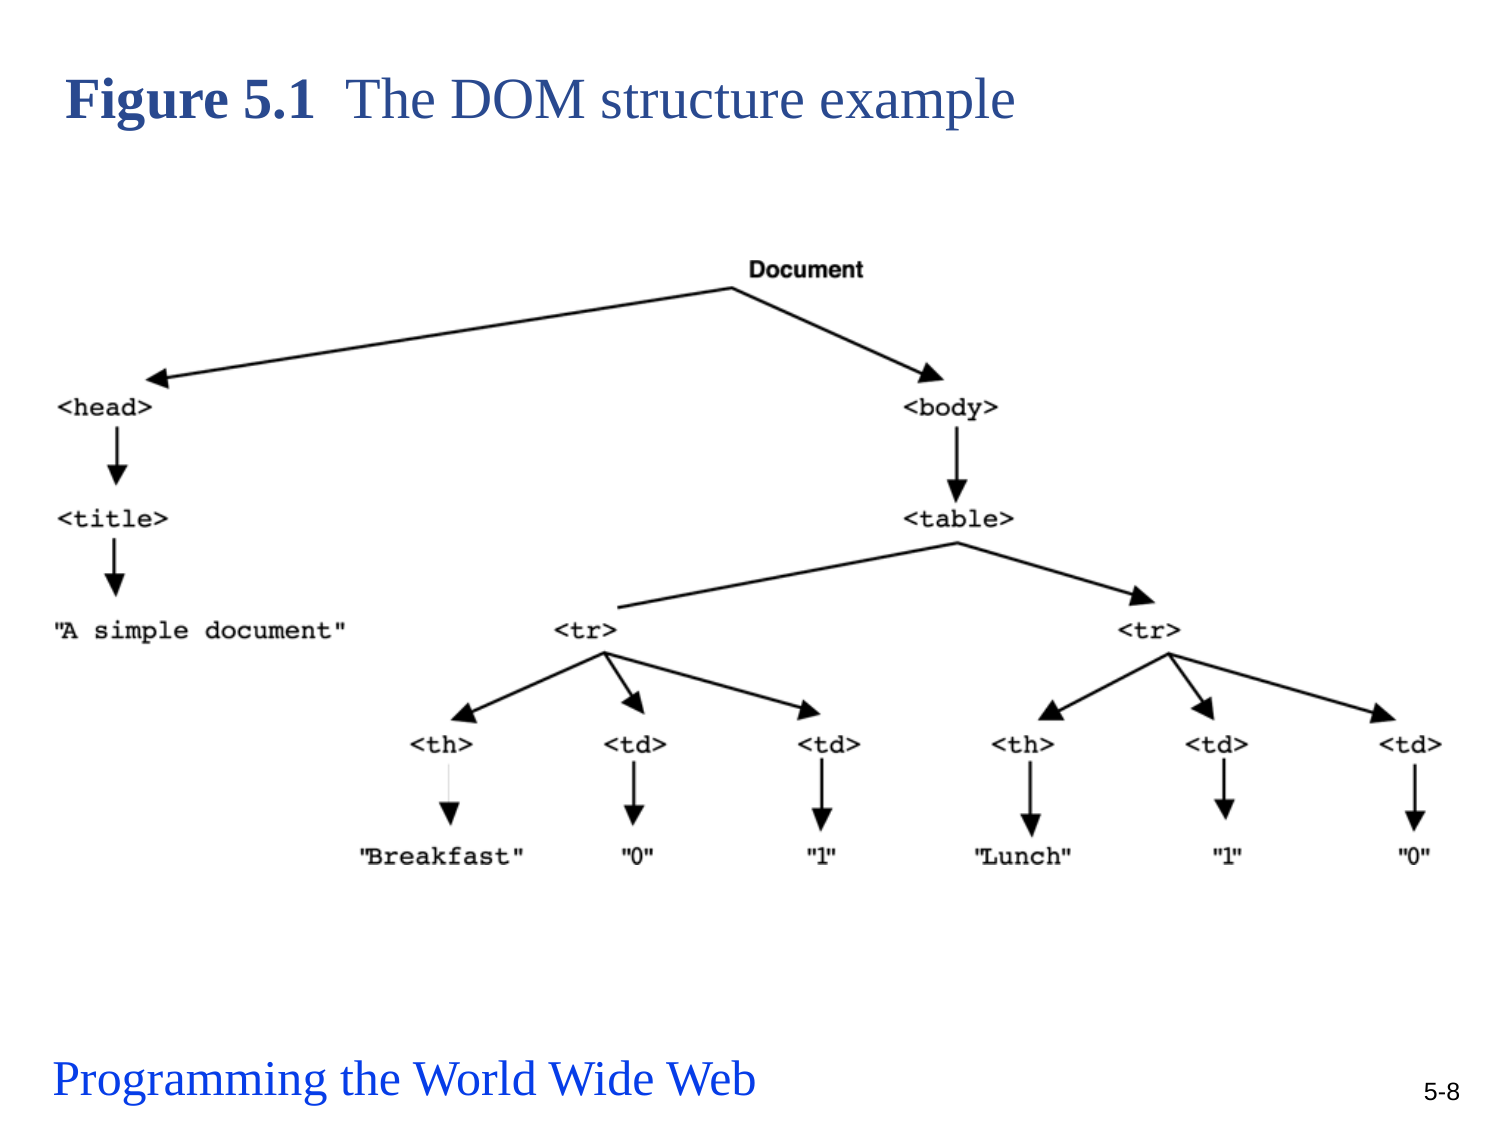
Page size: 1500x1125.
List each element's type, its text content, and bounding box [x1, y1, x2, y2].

picture [55, 259, 1445, 865]
title Figure 5.1 The DOM structure example [50, 49, 1463, 138]
